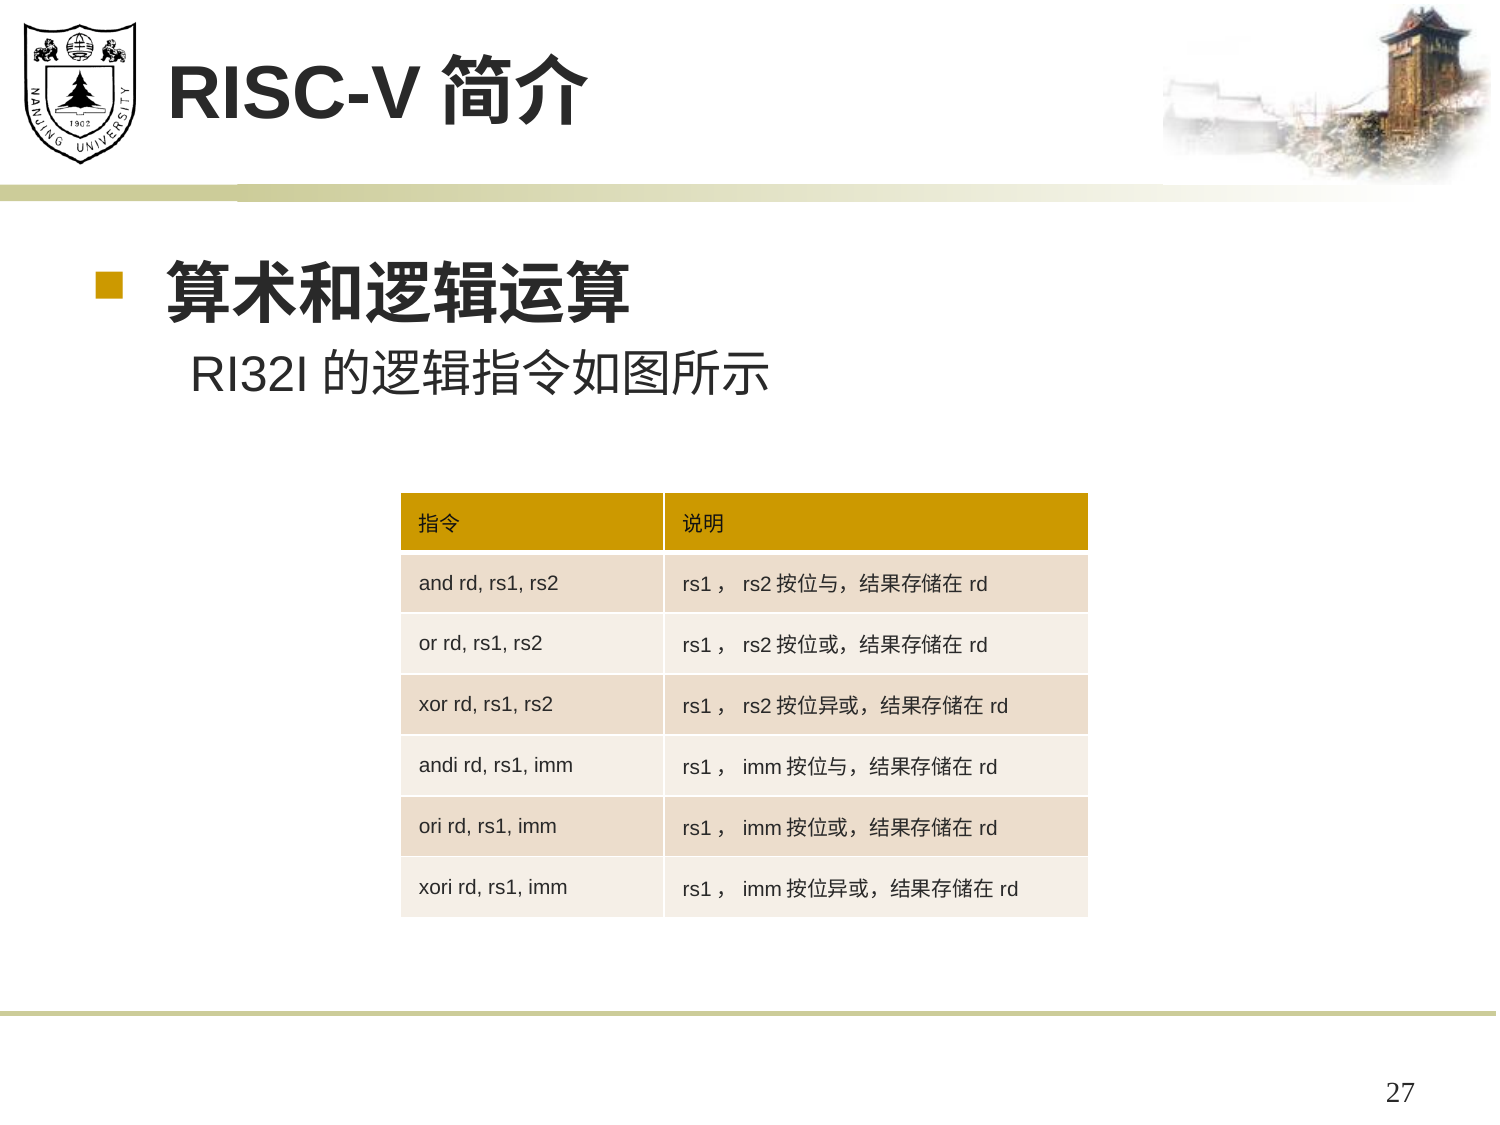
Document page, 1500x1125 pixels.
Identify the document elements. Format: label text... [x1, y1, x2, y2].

table_cell xori rd, rs1, imm [401, 857, 663, 917]
table_cell andi rd, rs1, imm [401, 736, 663, 795]
table_cell rs1，rs2按位或，结果存储在rd [665, 614, 1088, 673]
picture [17, 18, 143, 168]
title RISC-V简介 [152, 35, 1254, 141]
table_cell xor rd, rs1, rs2 [401, 675, 663, 734]
table_cell rs1，imm按位与，结果存储在rd [665, 736, 1088, 795]
table_cell rs1，imm按位异或，结果存储在rd [665, 857, 1088, 917]
list 算术和逻辑运算 RI32I的逻辑指令如图所示 [76, 243, 1413, 965]
picture [1163, 4, 1491, 185]
table_cell rs1，rs2按位与，结果存储在rd [665, 555, 1088, 612]
table_cell or rd, rs1, rs2 [401, 614, 663, 673]
table_cell and rd, rs1, rs2 [401, 555, 663, 612]
table_cell rs1，rs2按位异或，结果存储在rd [665, 675, 1088, 734]
table_header 指令 [401, 493, 663, 550]
picture [0, 1011, 1496, 1016]
table_header 说明 [665, 493, 1088, 550]
table_cell ori rd, rs1, imm [401, 797, 663, 856]
table_cell rs1，imm按位或，结果存储在rd [665, 797, 1088, 856]
